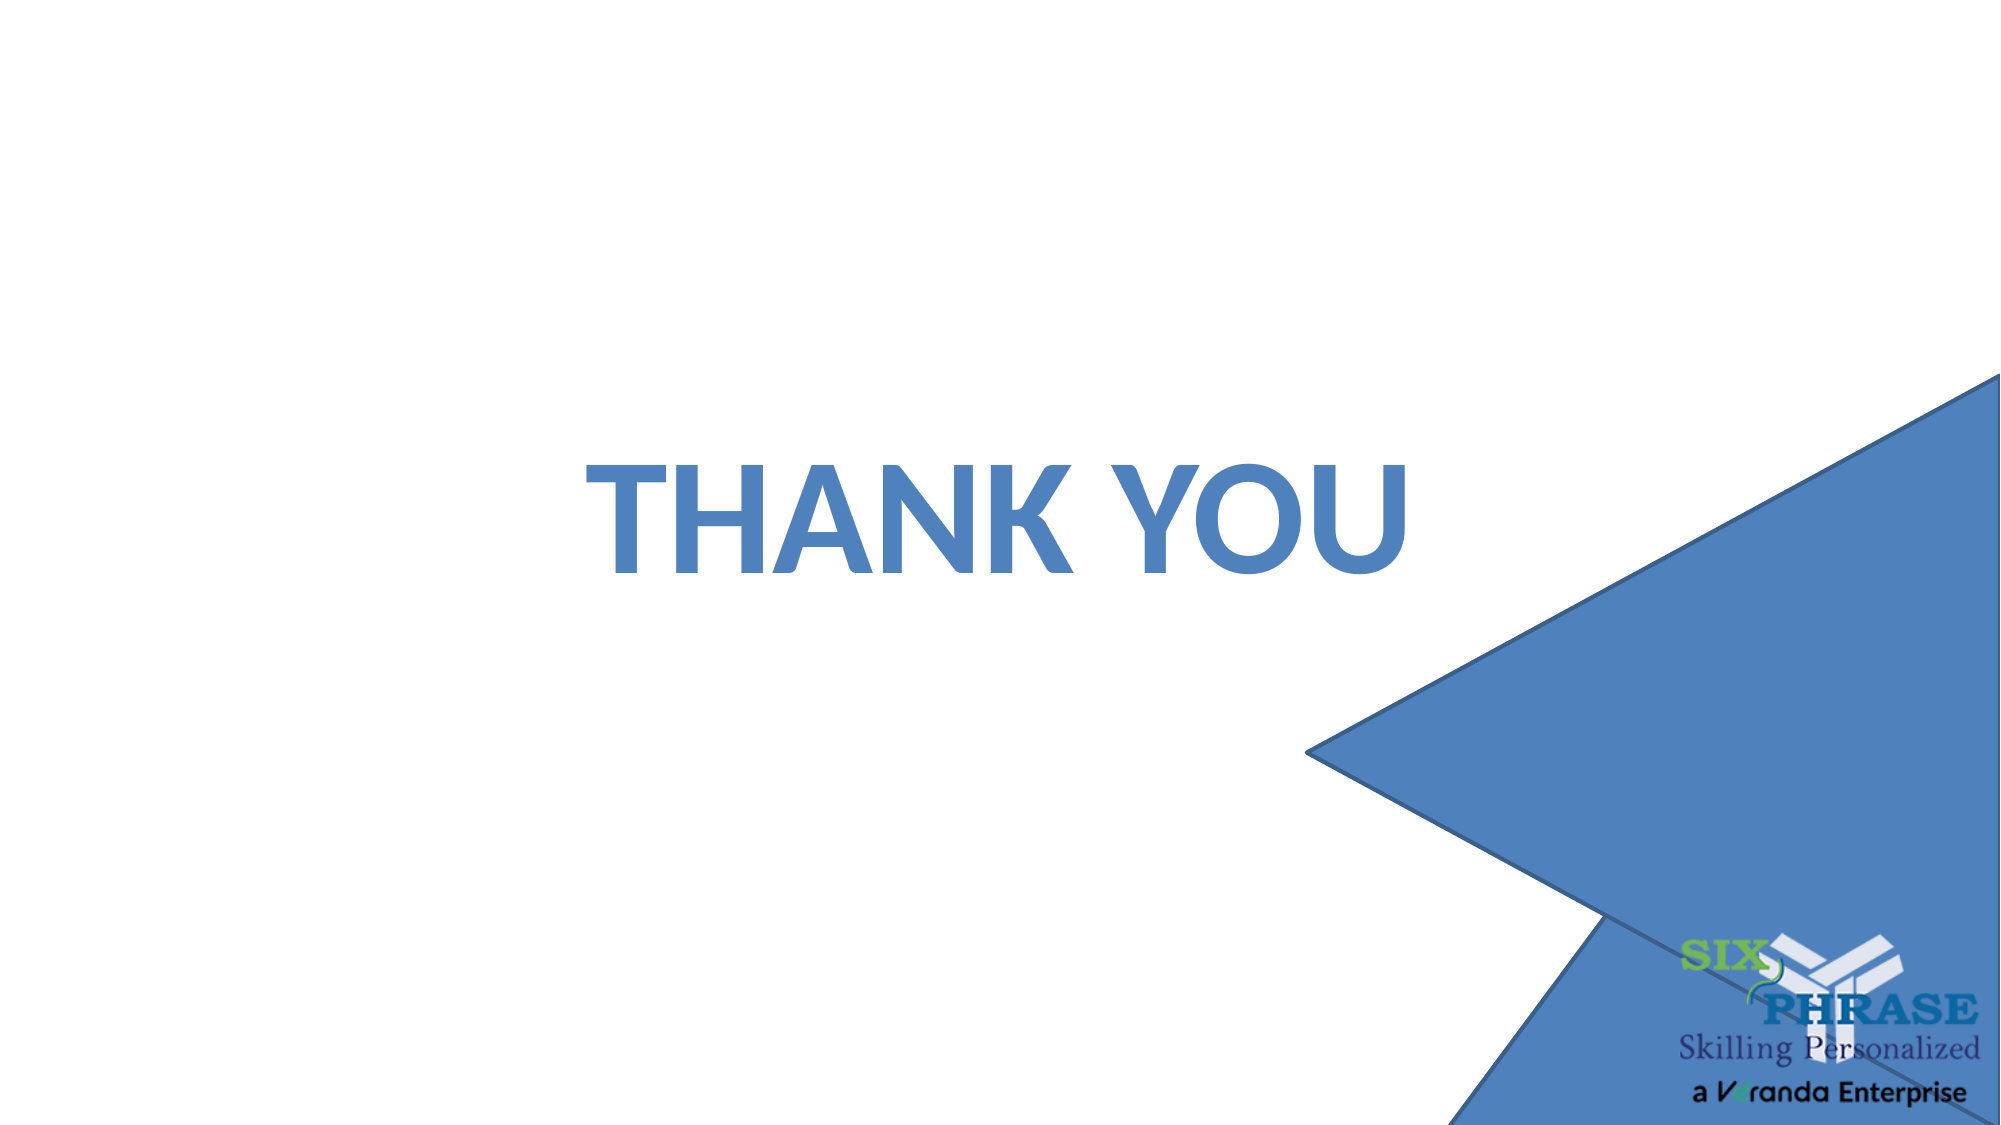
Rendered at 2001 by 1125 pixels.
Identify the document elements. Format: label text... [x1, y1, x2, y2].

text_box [1306, 375, 2000, 1125]
text_box THANK YOU [0, 399, 1301, 615]
picture [1662, 918, 2000, 1120]
